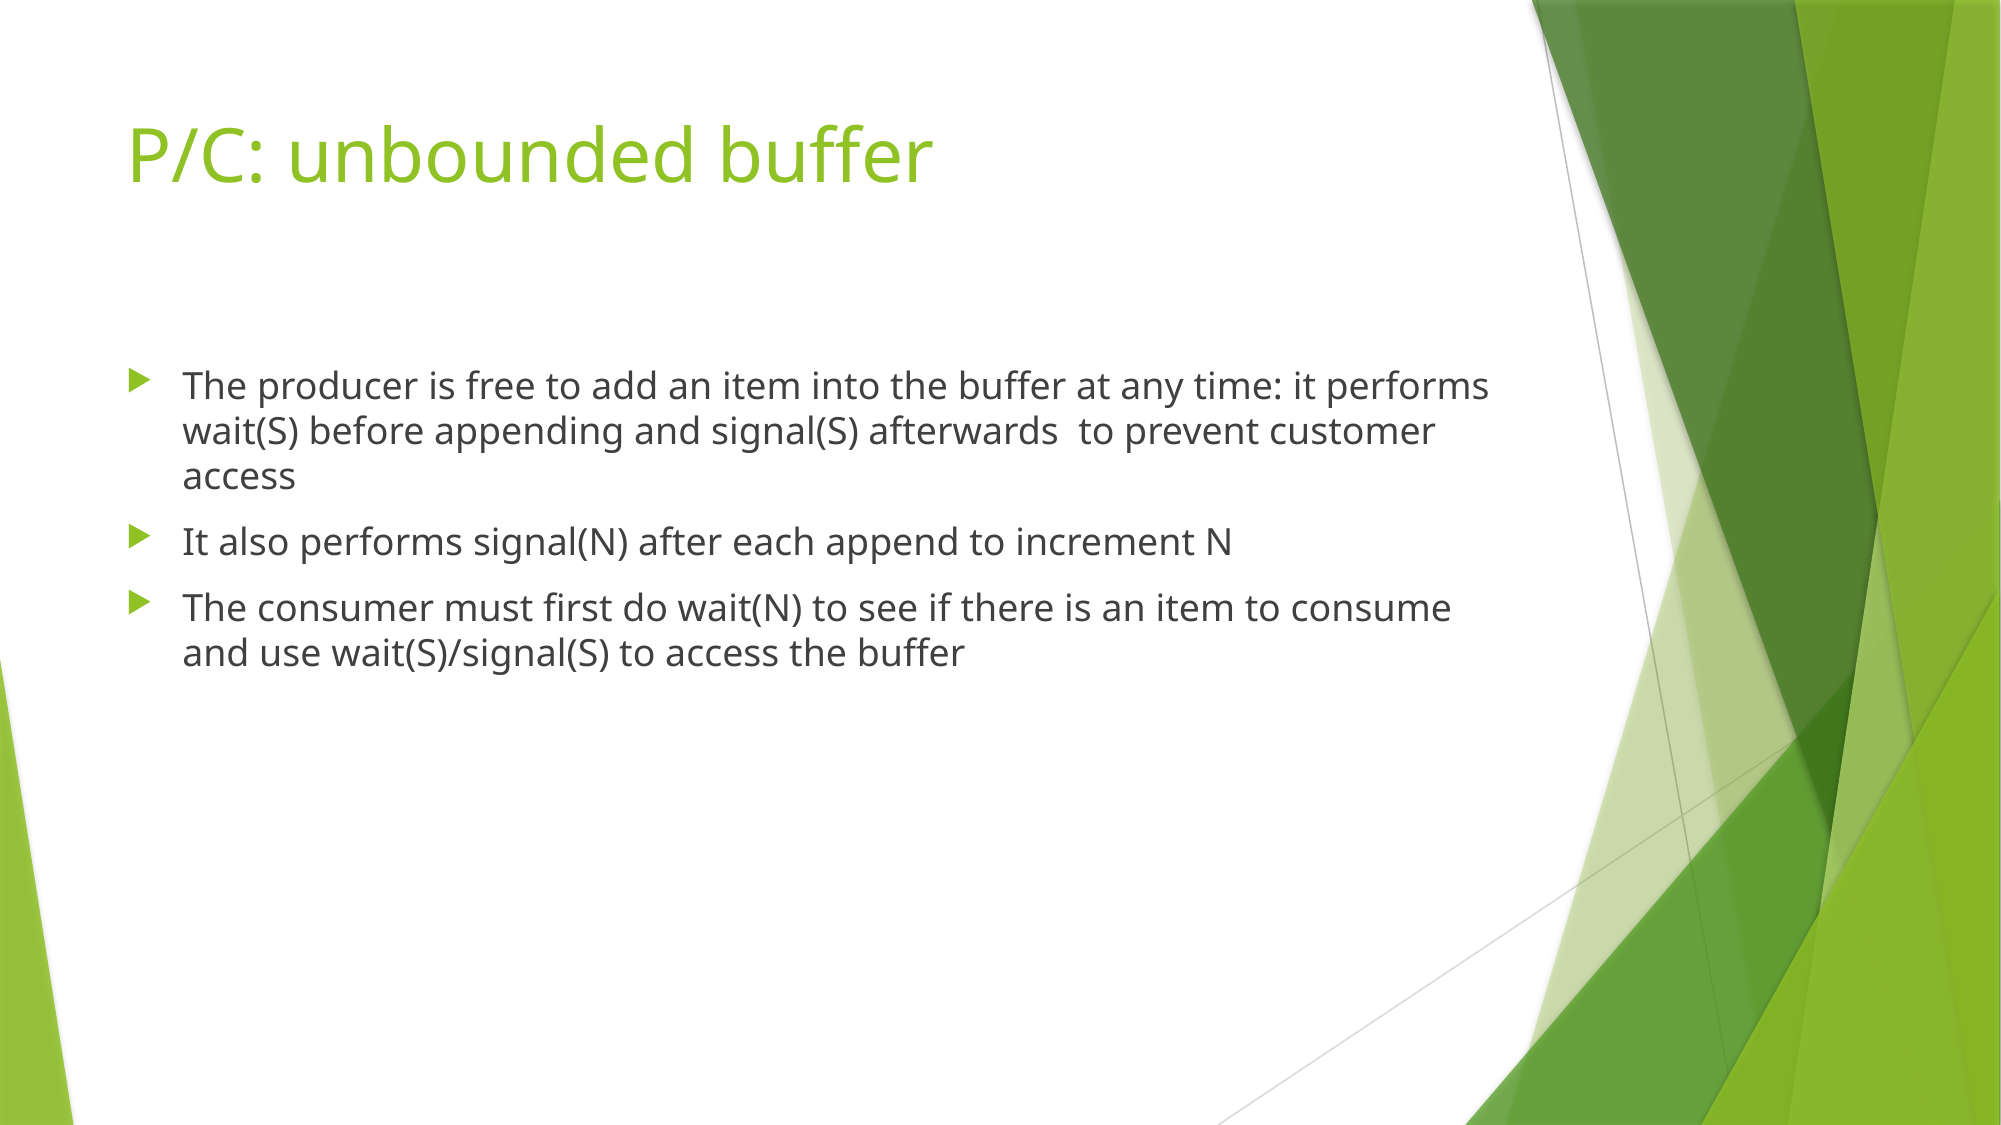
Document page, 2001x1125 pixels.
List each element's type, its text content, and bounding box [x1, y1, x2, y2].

list The producer is free to add an item into the buffer at any time: it performs wait(S) before appending and signal(S) afterwards to prevent customer access It also performs signal(N) after each append to increment N The consumer must first do wait(N) to see if there is an item to consume and use wait(S)/signal(S) to access the buffer [111, 354, 1522, 992]
title P/C: unbounded buffer [111, 99, 1522, 317]
